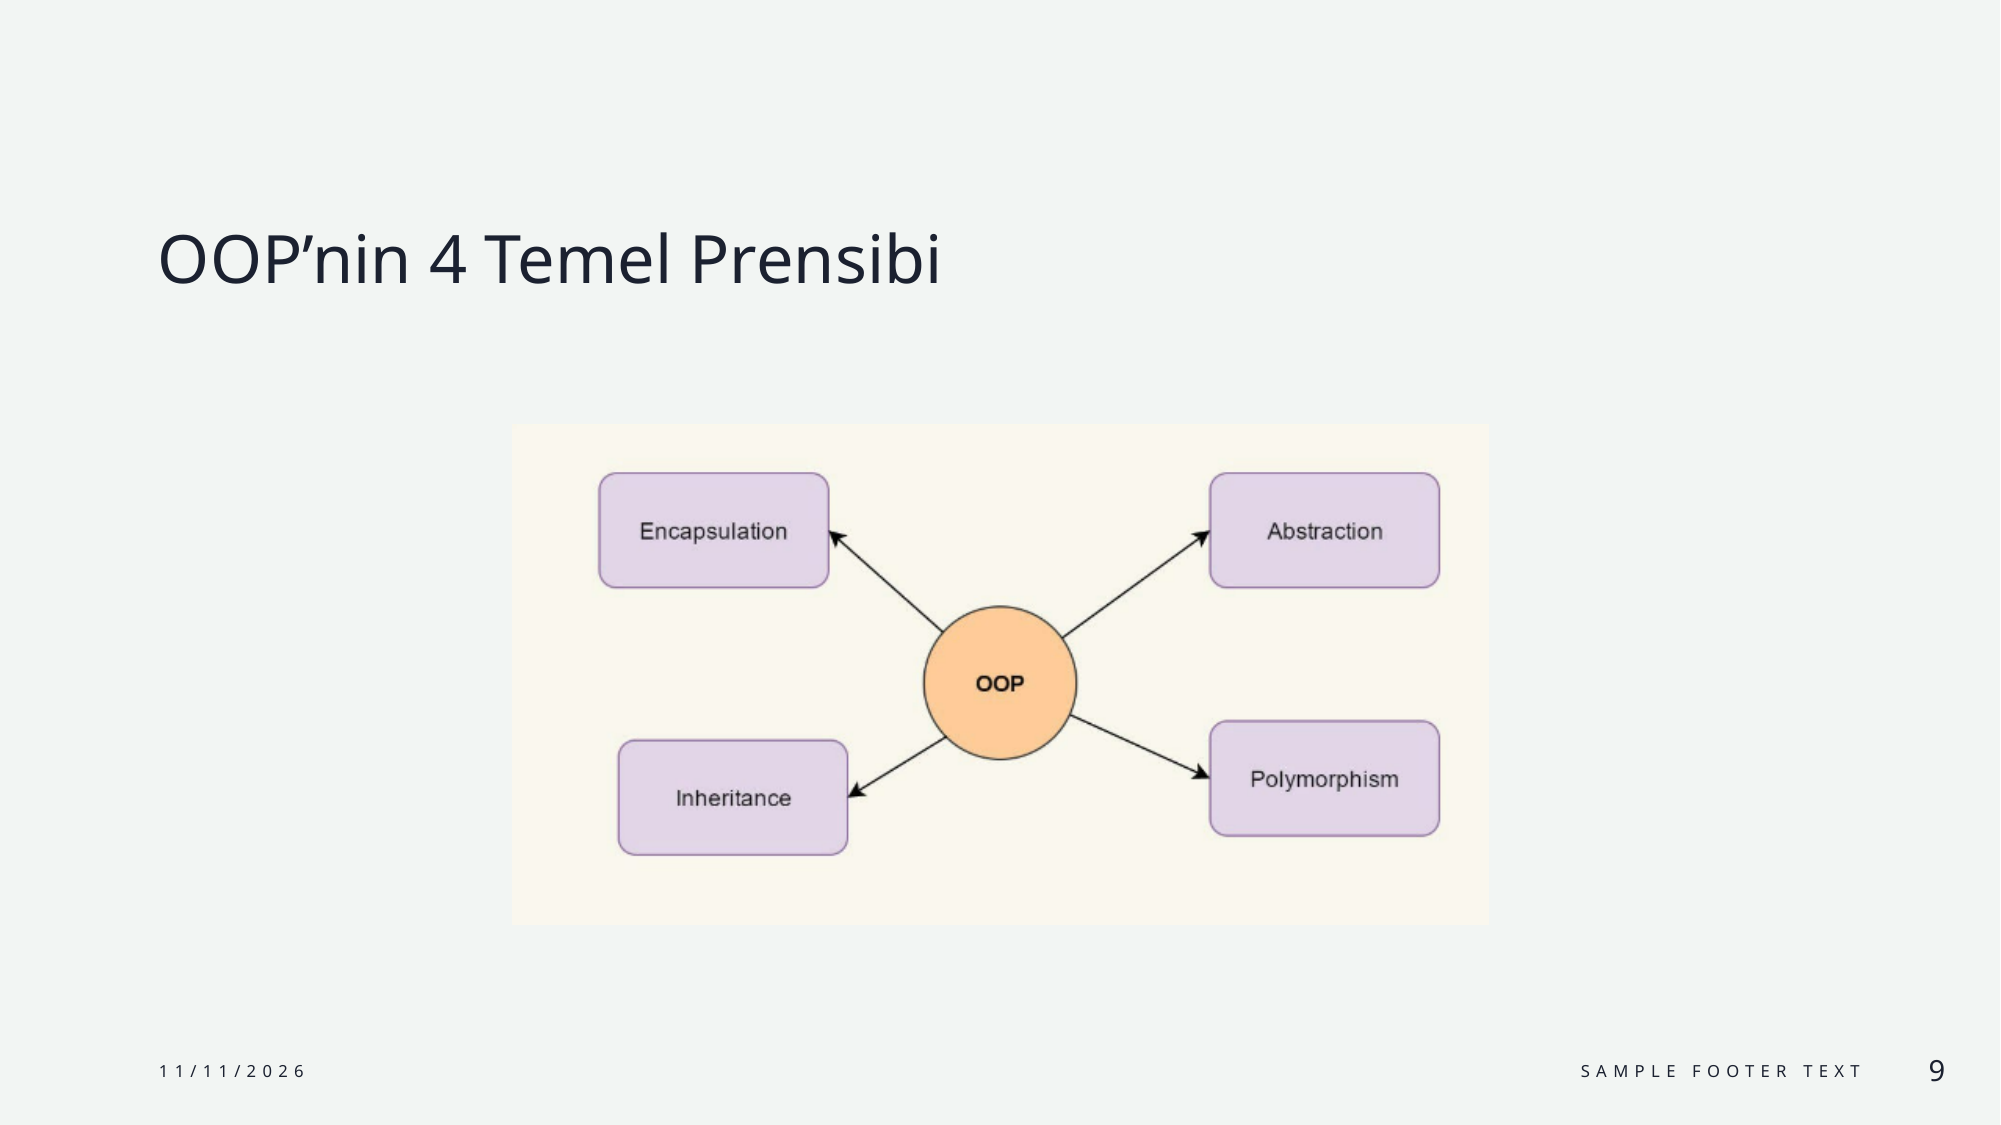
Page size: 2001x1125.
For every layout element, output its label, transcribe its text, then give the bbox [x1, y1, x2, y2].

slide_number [143, 1042, 594, 1103]
title OOP’nin 4 Temel Prensibi [142, 96, 1858, 305]
footer Sample Footer Text [1170, 1042, 1875, 1103]
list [512, 423, 1489, 925]
slide_number 9 [1875, 1042, 1961, 1103]
